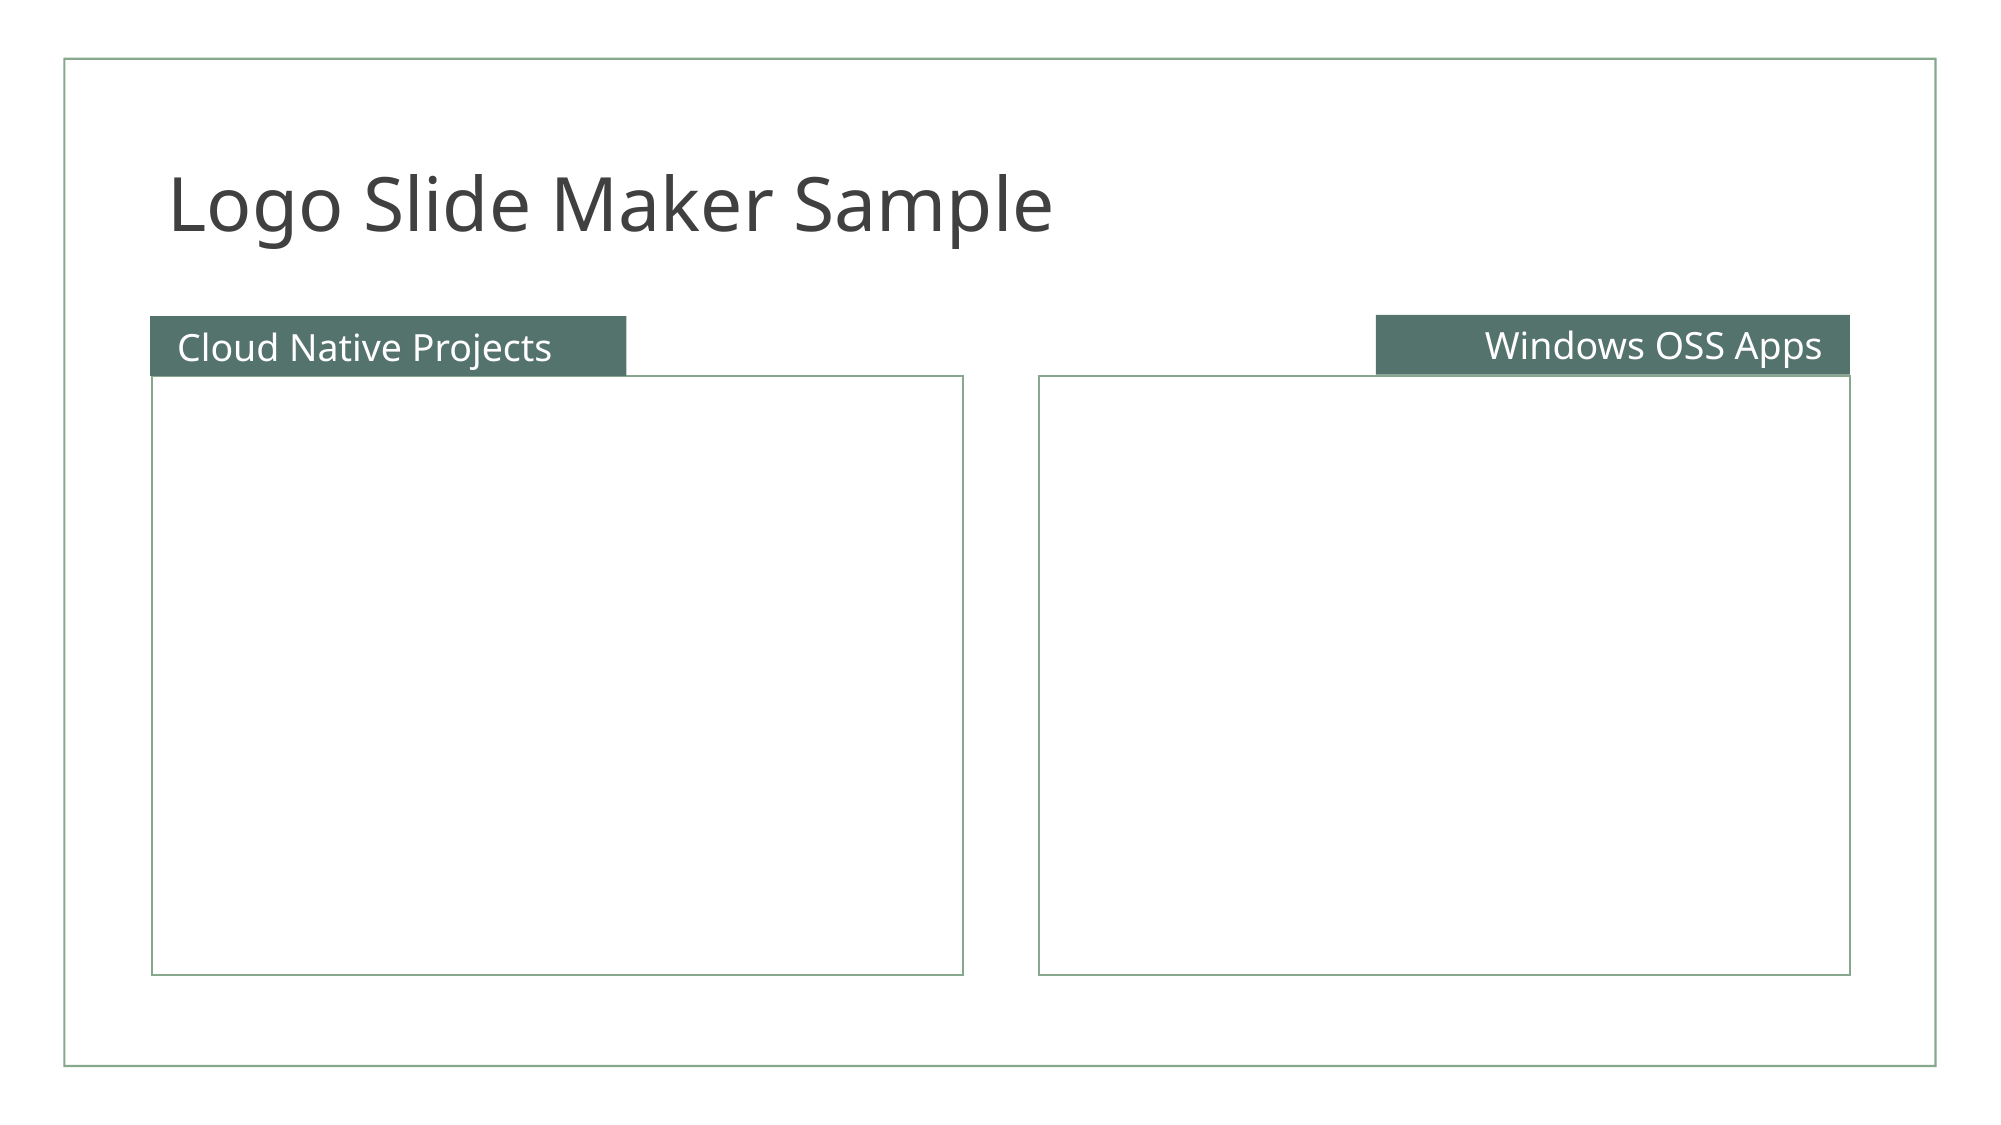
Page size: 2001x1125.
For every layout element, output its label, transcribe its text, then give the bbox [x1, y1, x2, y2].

text_box [1038, 375, 1851, 976]
text_box Cloud Native Projects [150, 316, 627, 376]
text_box Windows OSS Apps [1375, 314, 1850, 375]
text_box [151, 375, 964, 976]
title Logo Slide Maker Sample [152, 98, 1850, 316]
